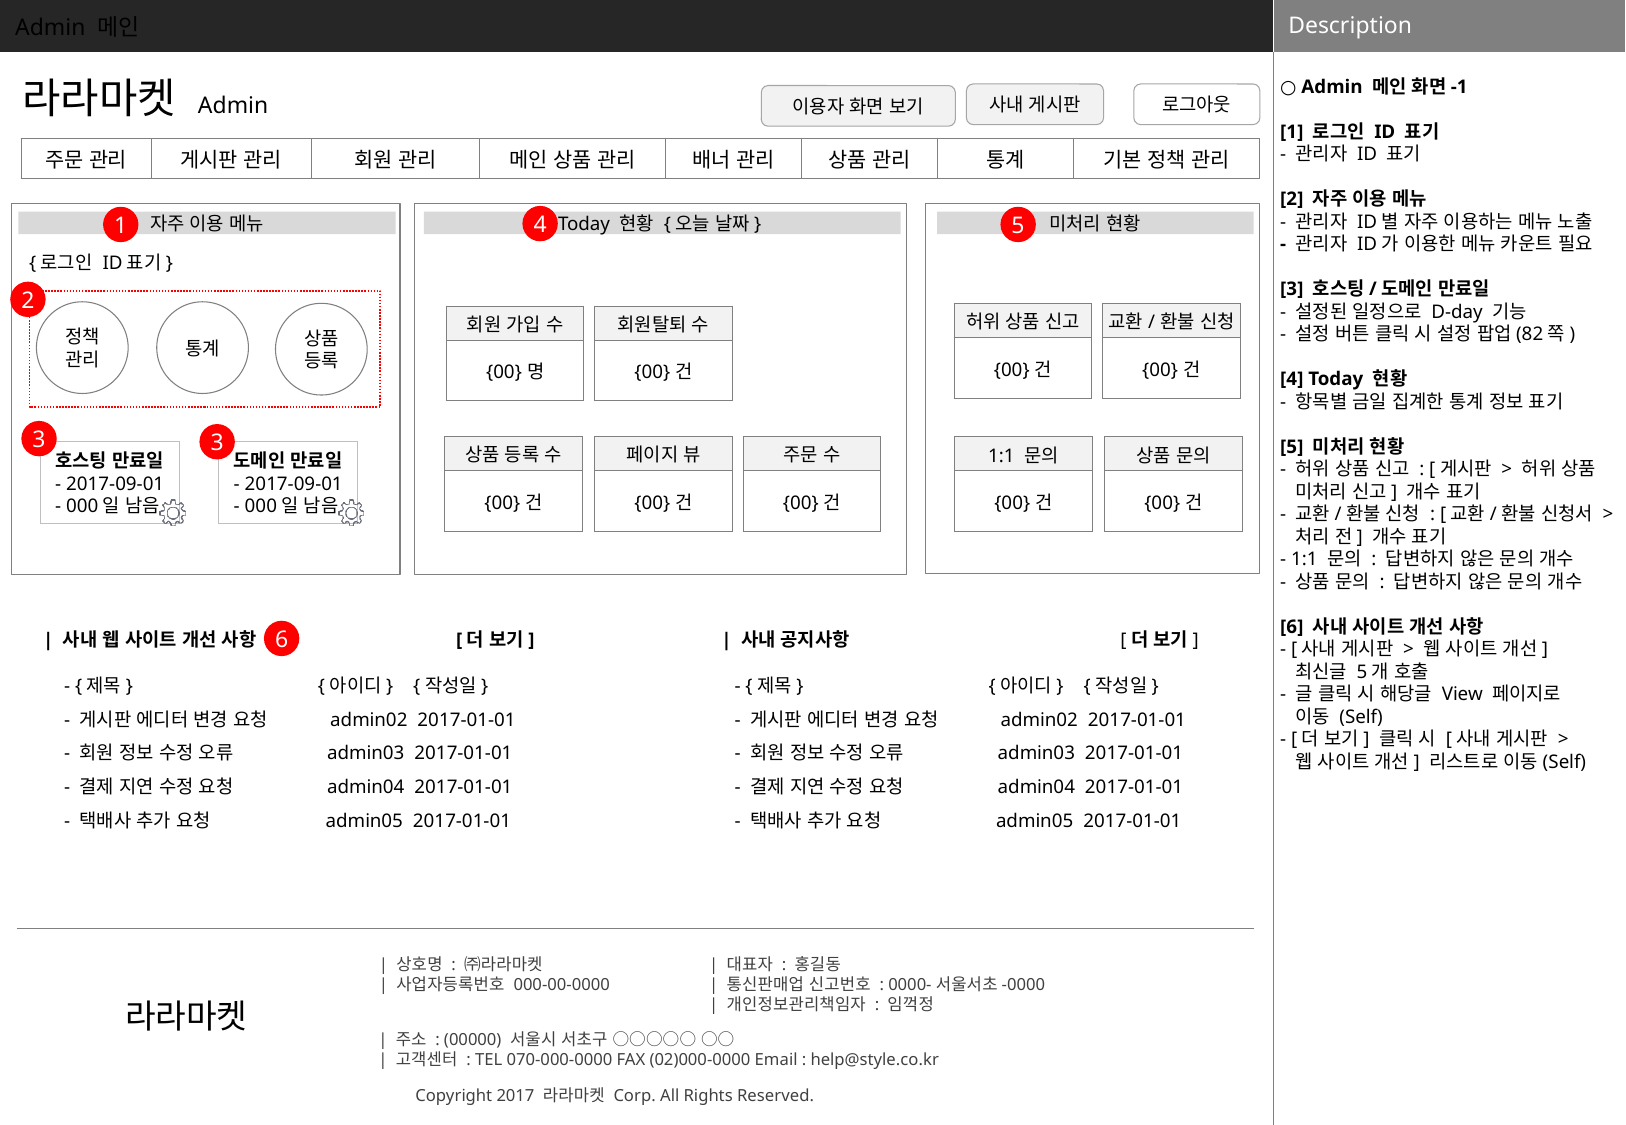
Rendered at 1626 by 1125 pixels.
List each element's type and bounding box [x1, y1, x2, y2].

text_box [414, 203, 907, 575]
text_box [925, 203, 1260, 574]
table_header [1103, 304, 1240, 337]
text_box [7, 946, 1177, 1113]
text_box [1131, 81, 1262, 127]
text_box [1272, 50, 1625, 1125]
table_cell [595, 471, 732, 531]
table_cell [595, 341, 732, 400]
table_header [480, 139, 665, 178]
text_box [7, 64, 658, 130]
table_header [955, 437, 1092, 470]
table_cell [955, 338, 1091, 398]
table_header [447, 307, 583, 340]
table_header [955, 304, 1091, 337]
table_header [938, 139, 1073, 178]
text_box [759, 83, 958, 129]
text_box [719, 654, 1201, 839]
text_box [49, 618, 531, 839]
table_cell [445, 471, 582, 531]
table_header [445, 437, 582, 470]
table_header [802, 139, 937, 178]
table_header [152, 139, 311, 178]
table_cell [955, 471, 1092, 531]
table_header [666, 139, 801, 178]
table_cell [1105, 471, 1242, 531]
table_cell [1103, 338, 1240, 398]
text_box [721, 627, 851, 650]
text_box [8, 203, 400, 575]
table_header [744, 437, 880, 470]
text_box [1120, 627, 1199, 650]
table_header [22, 139, 151, 178]
text_box [456, 627, 535, 650]
table_header [1074, 139, 1259, 178]
table_cell [447, 341, 583, 400]
text_box [43, 627, 257, 650]
table_header [595, 307, 732, 340]
text_box [964, 81, 1106, 127]
list [0, 0, 1238, 52]
table_header [595, 437, 732, 470]
table_header [1105, 437, 1242, 470]
table_cell [744, 471, 880, 531]
table_header [312, 139, 479, 178]
